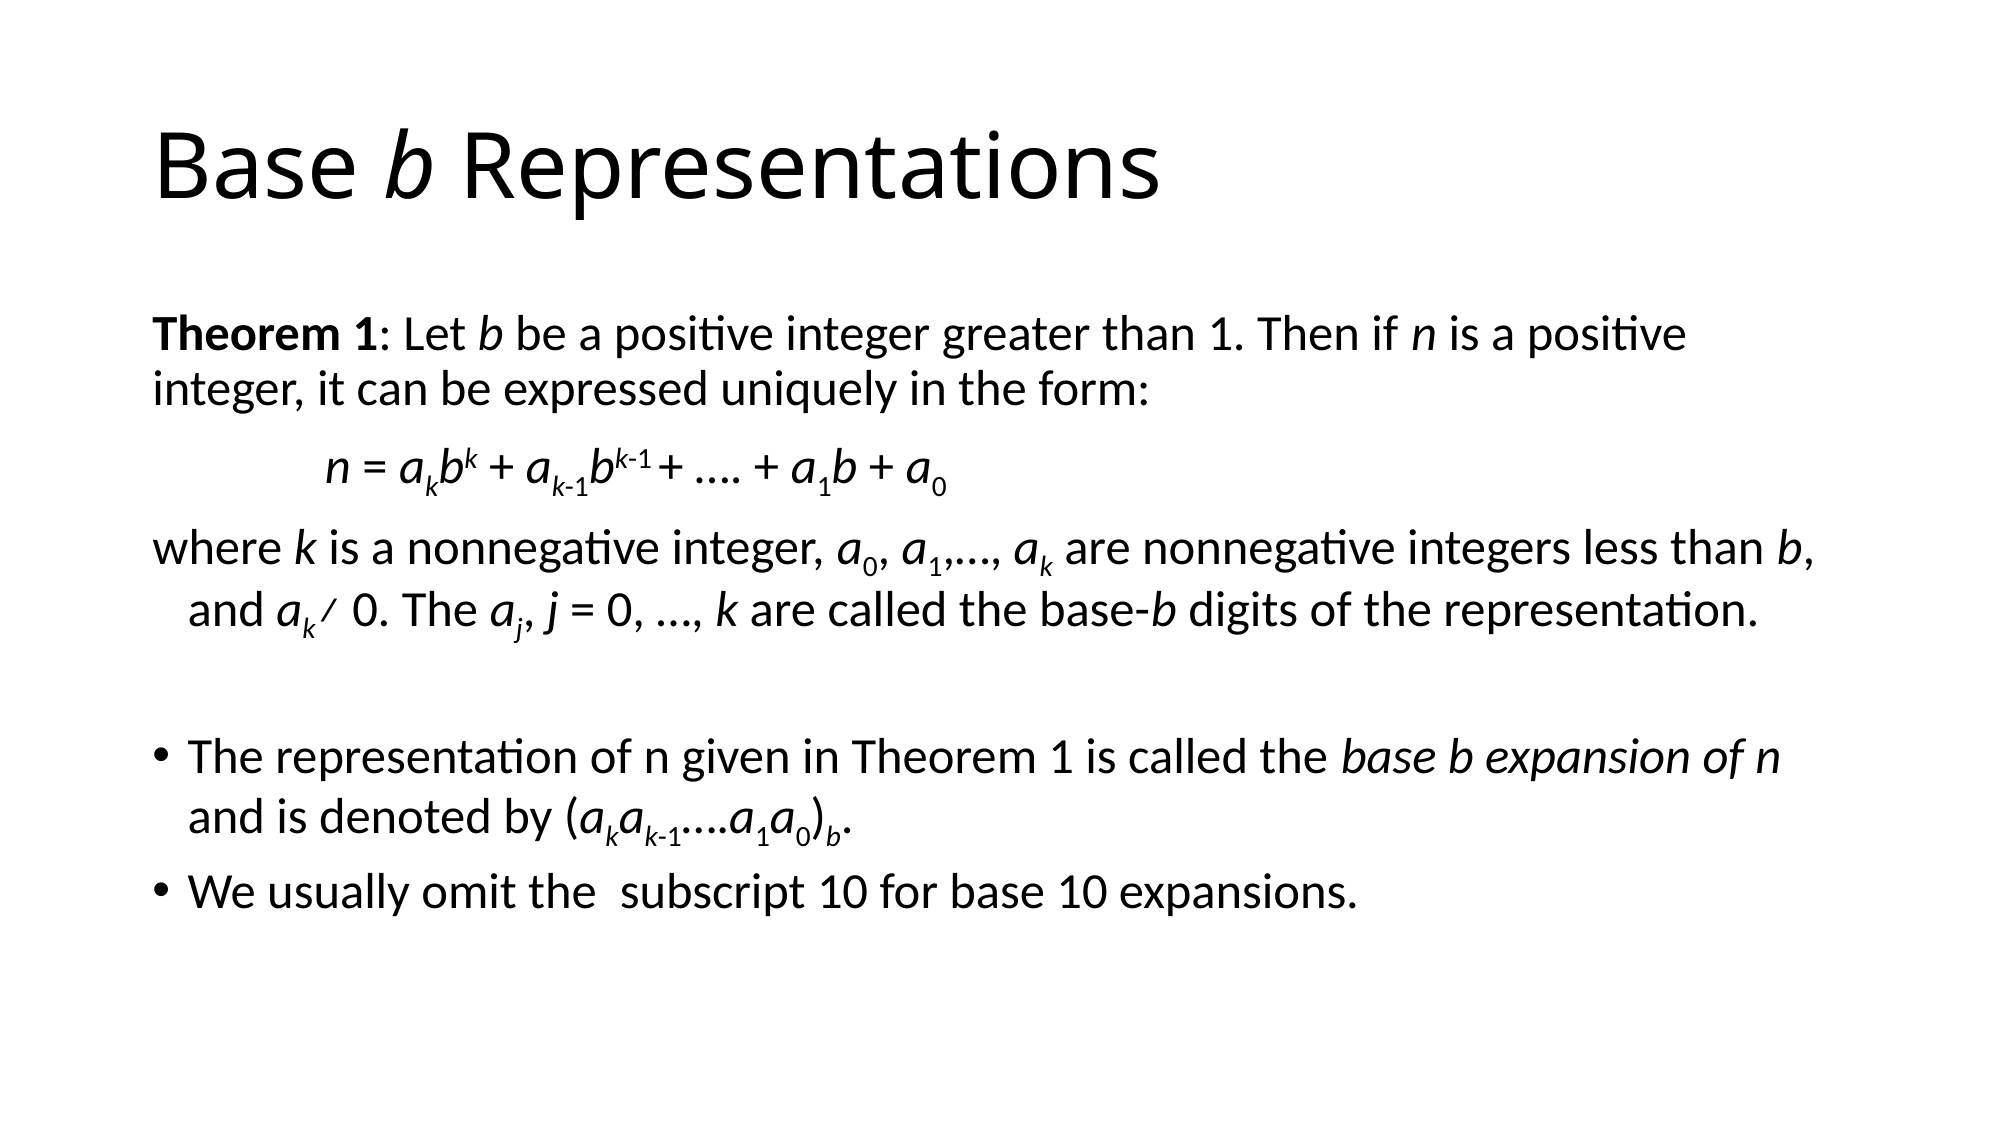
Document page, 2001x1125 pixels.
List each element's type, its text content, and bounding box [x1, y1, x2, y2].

list Theorem 1: Let b be a positive integer greater than 1. Then if n is a positive integer, it can be expressed uniquely in the form: n = akbk + ak-1bk-1 + …. + a1b + a0 where k is a nonnegative integer, a0, a1,…, ak are nonnegative integers less than b, and ak≠ 0. The aj, j = 0, …, k are called the base-b digits of the representation. The representation of n given in Theorem 1 is called the base b expansion of n and is denoted by (akak-1….a1a0)b. We usually omit the subscript 10 for base 10 expansions. [137, 299, 1863, 1014]
title Base b Representations [137, 59, 1863, 278]
